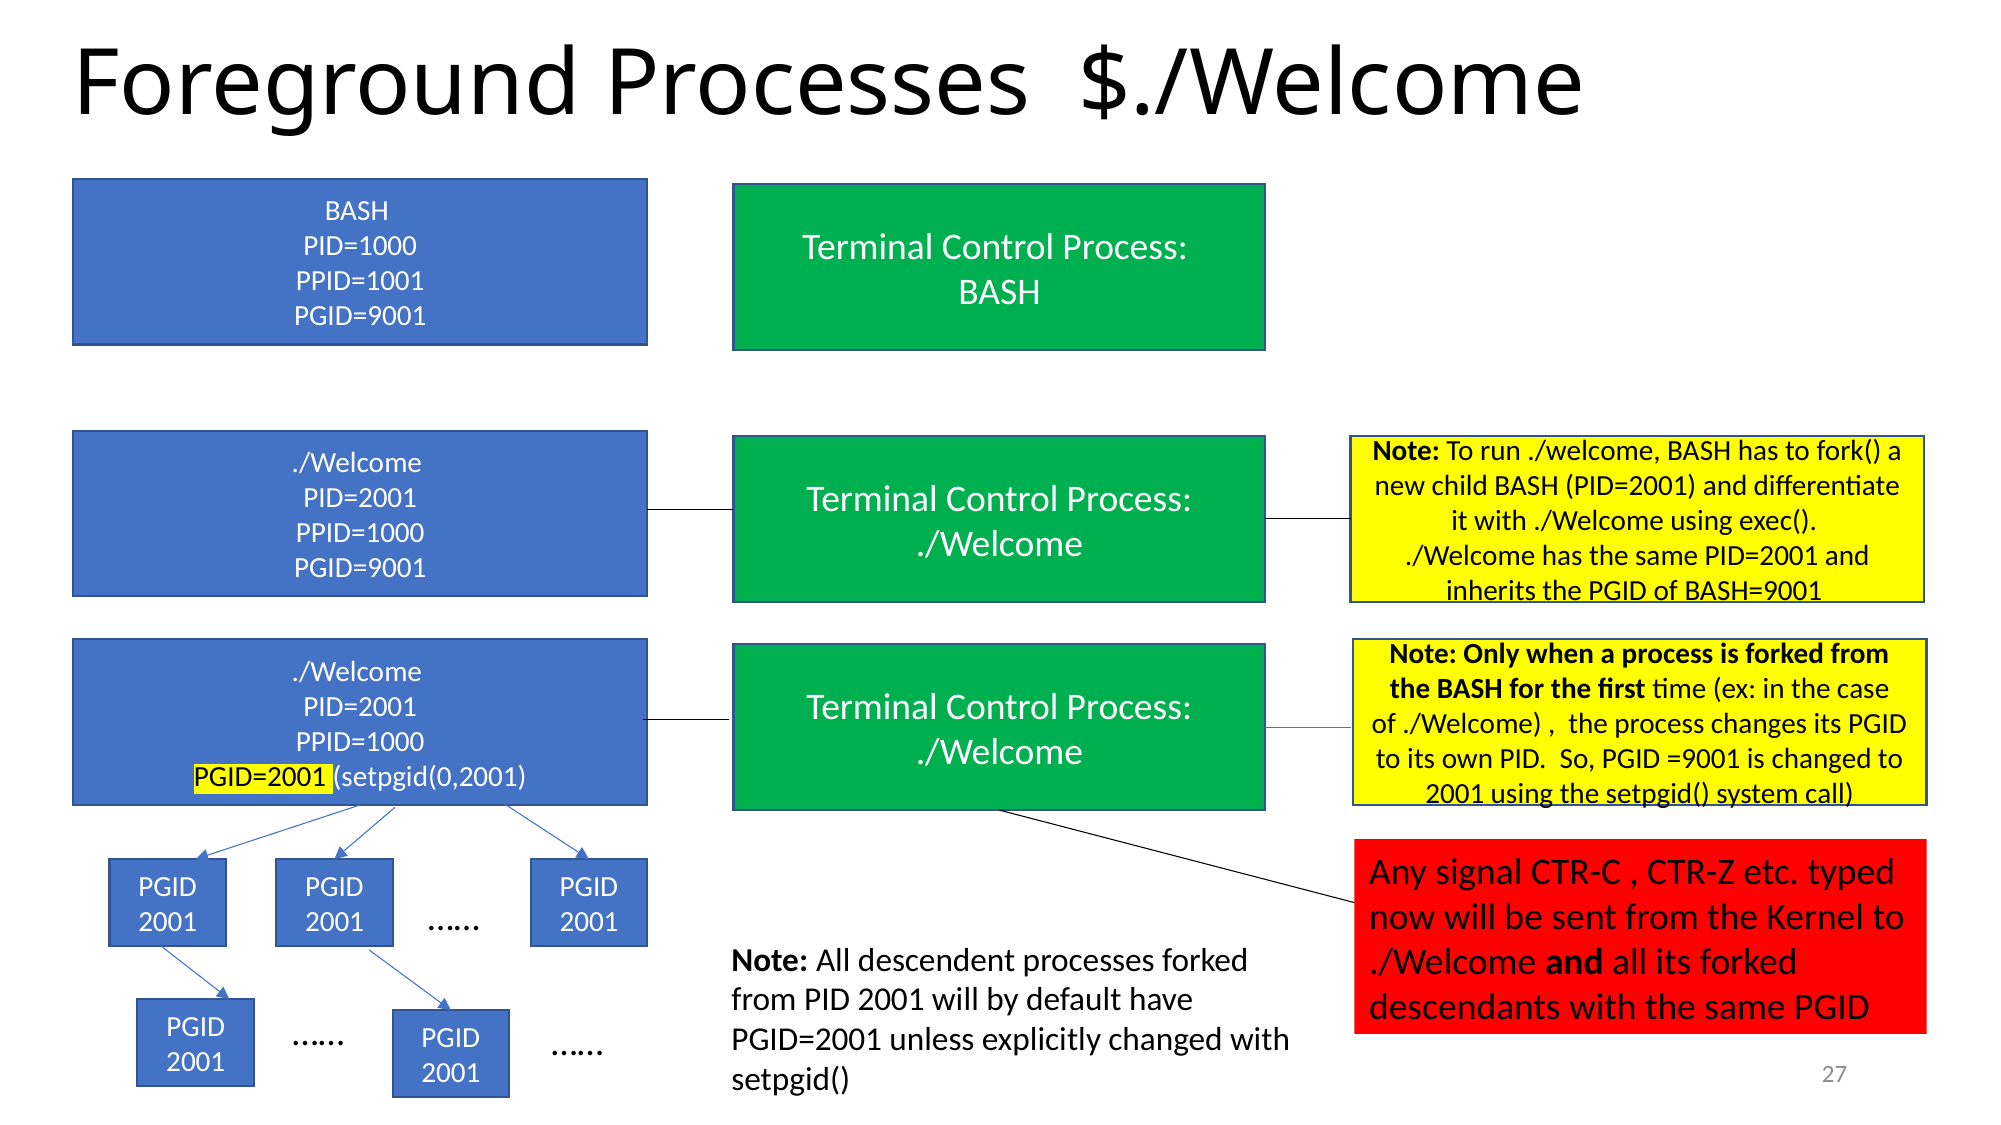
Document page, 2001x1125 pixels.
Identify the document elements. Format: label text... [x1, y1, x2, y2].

text_box ./Welcome PID=2001 PPID=1000 PGID=2001 (setpgid(0,2001) [72, 638, 648, 806]
text_box Any signal CTR-C , CTR-Z etc. typed now will be sent from the Kernel to ./Welcome and all its forked descendants with the same PGID [1354, 839, 1927, 1034]
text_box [999, 810, 1355, 903]
text_box Note: To run ./welcome, BASH has to fork() a new child BASH (PID=2001) and differentiate it with ./Welcome using exec(). ./Welcome has the same PID=2001 and inherits the PGID of BASH=9001 [1349, 435, 1925, 603]
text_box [161, 946, 230, 1000]
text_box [498, 800, 589, 859]
text_box ./Welcome PID=2001 PPID=1000 PGID=9001 [72, 430, 648, 597]
slide_number 27 [1412, 1042, 1863, 1103]
title Foreground Processes $./Welcome [57, 0, 1783, 194]
text_box …… [536, 1010, 619, 1070]
text_box Note: All descendent processes forked from PID 2001 will by default have PGID=2001 unless explicitly changed with setpgid() [716, 930, 1315, 1105]
text_box PGID 2001 [392, 1009, 510, 1098]
text_box …… [413, 885, 496, 946]
text_box Terminal Control Process: BASH [732, 183, 1266, 351]
text_box PGID 2001 [136, 998, 255, 1087]
text_box Terminal Control Process: ./Welcome [732, 643, 1266, 811]
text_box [334, 807, 396, 859]
text_box BASH PID=1000 PPID=1001 PGID=9001 [72, 178, 648, 346]
text_box …… [277, 1000, 360, 1060]
text_box PGID 2001 [275, 859, 394, 947]
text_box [369, 949, 451, 1011]
text_box Terminal Control Process: ./Welcome [732, 435, 1266, 603]
text_box PGID 2001 [530, 858, 648, 947]
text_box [195, 804, 361, 859]
text_box Note: Only when a process is forked from the BASH for the first time (ex: in the case of ./Welcome) , the process changes its PGID to its own PID. So, PGID =9001 is changed to 2001 using the setpgid() system call) [1352, 638, 1928, 806]
text_box PGID 2001 [108, 858, 227, 947]
